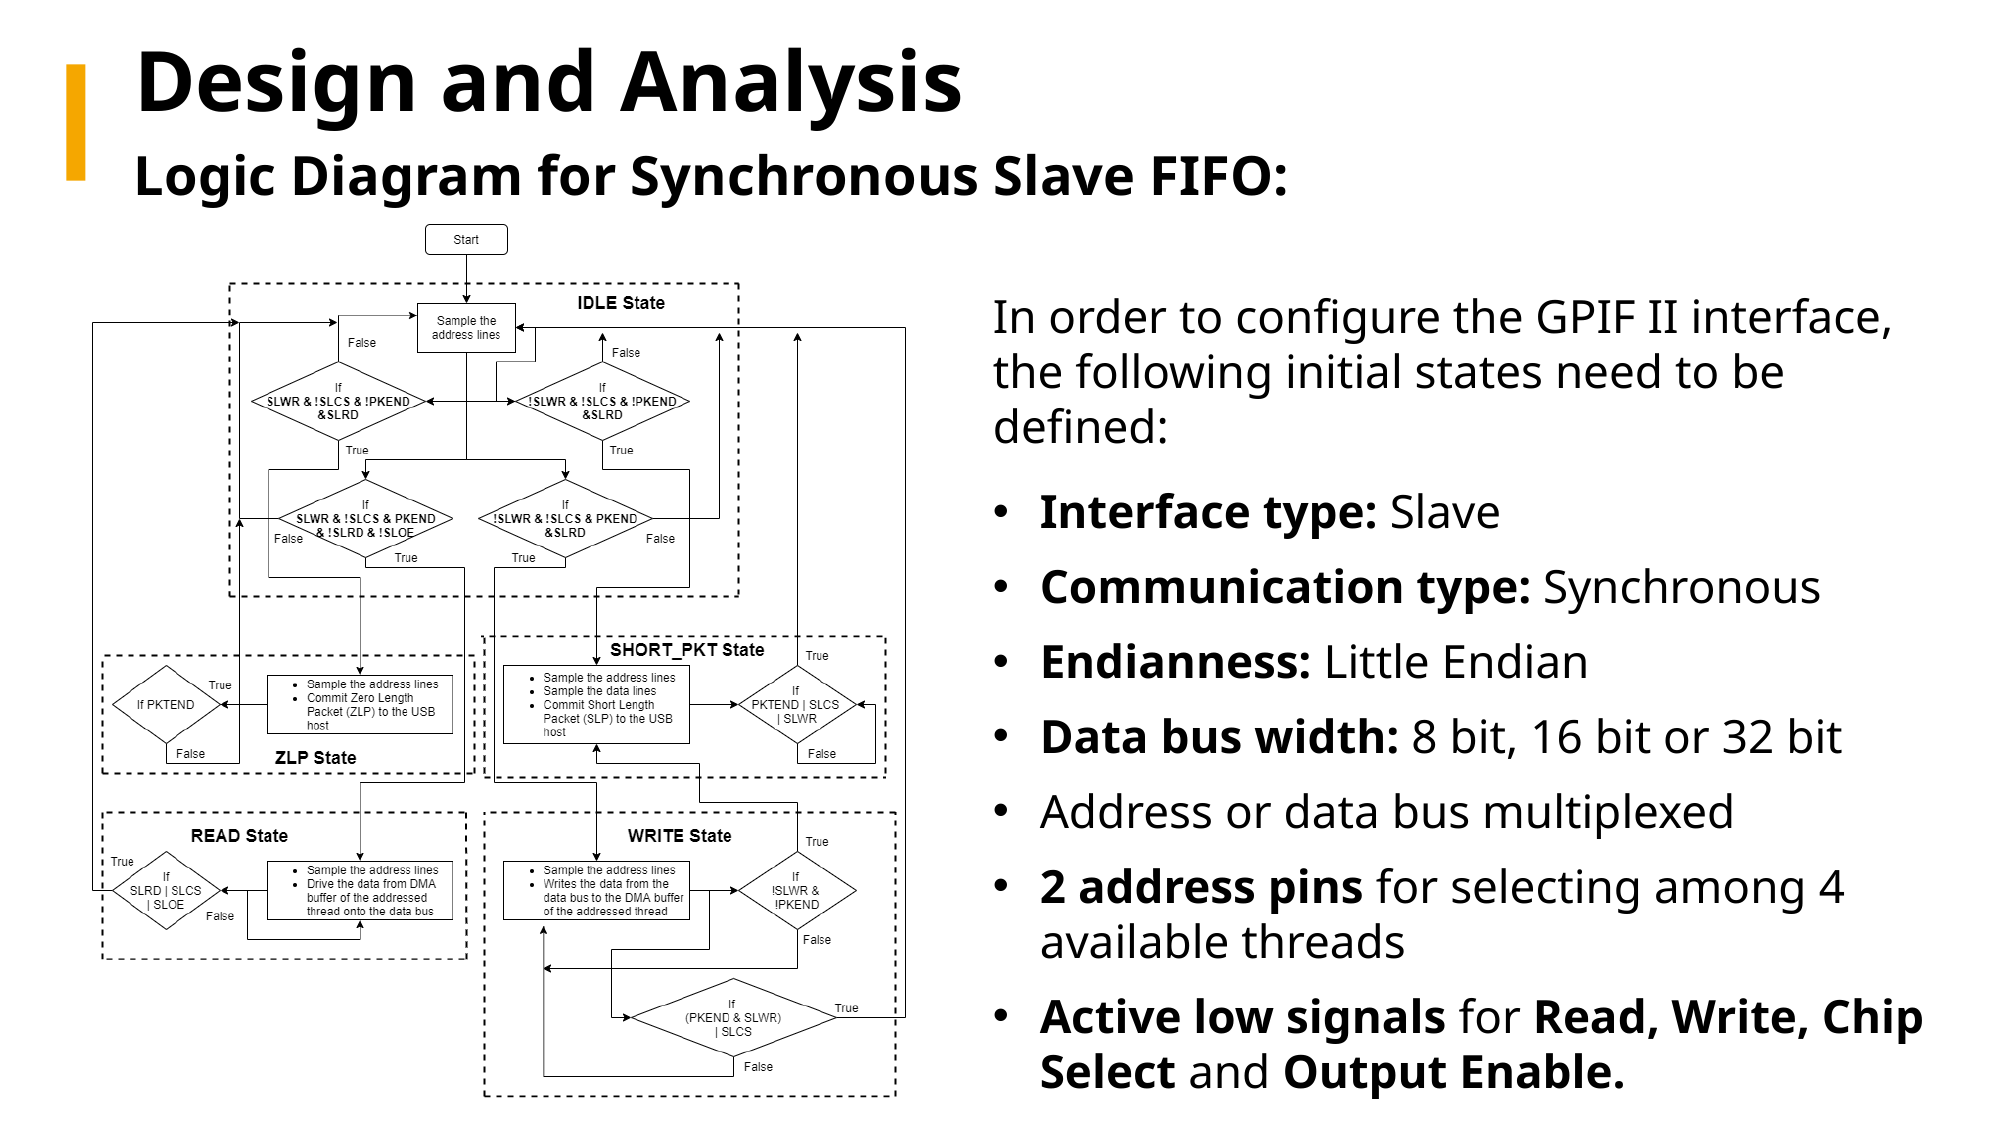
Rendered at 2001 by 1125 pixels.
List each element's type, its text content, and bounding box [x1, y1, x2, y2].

text_box Logic Diagram for Synchronous Slave FIFO: [119, 133, 1955, 214]
picture [85, 224, 913, 1098]
text_box Design and Analysis [119, 0, 1788, 181]
text_box [65, 63, 86, 182]
text_box In order to configure the GPIF II interface, the following initial states need to be defined: Interface type: Slave Communication type: Synchronous Endianness: Little Endian Data bus width: 8 bit, 16 bit or 32 bit Address or data bus multiplexed 2 address pins for selecting among 4 available threads Active low signals for Read, Write, Chip Select and Output Enable. [978, 280, 1955, 1105]
